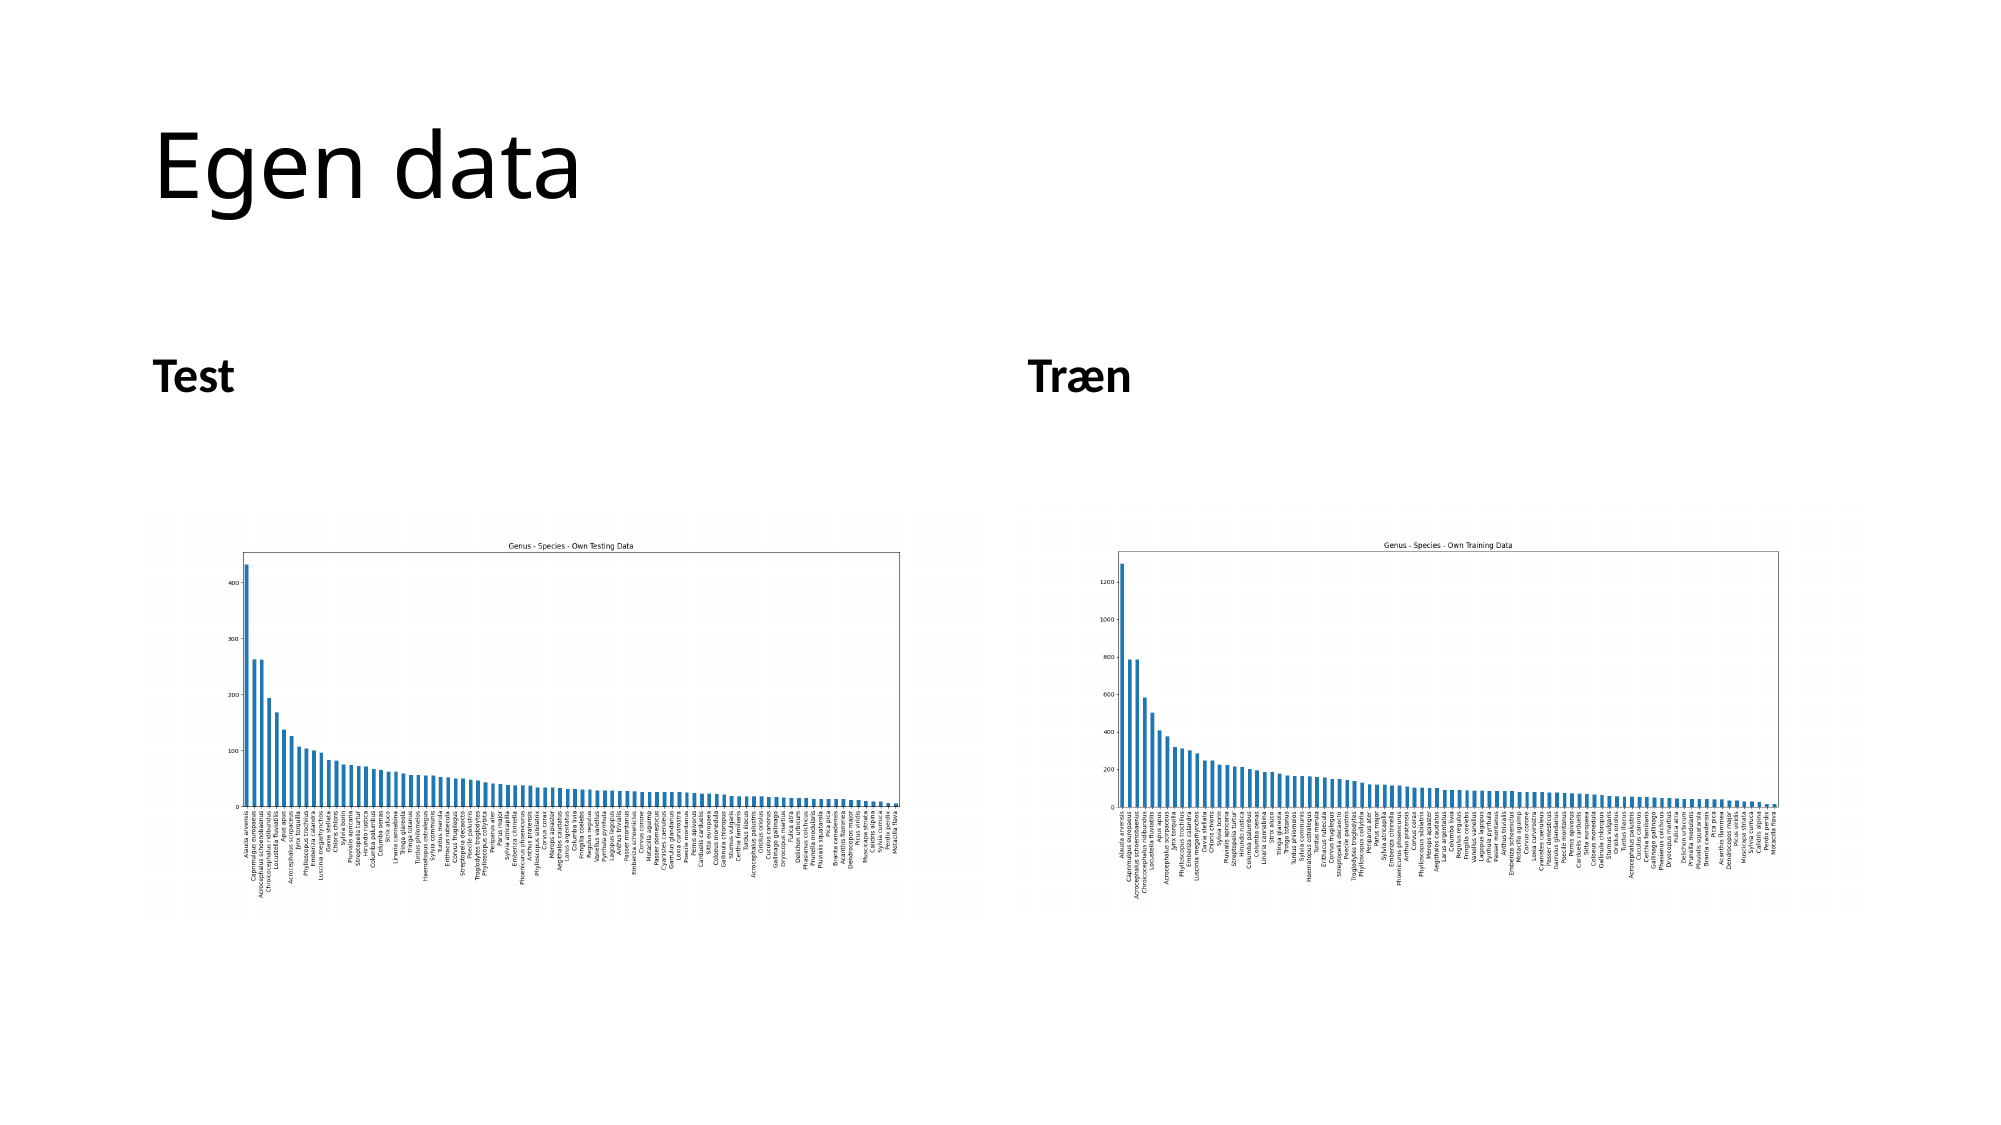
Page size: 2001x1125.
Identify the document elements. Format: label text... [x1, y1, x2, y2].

list Træn [1012, 275, 1863, 411]
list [1012, 500, 1863, 926]
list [137, 501, 984, 925]
list Test [137, 275, 984, 411]
title Egen data [137, 59, 1863, 278]
